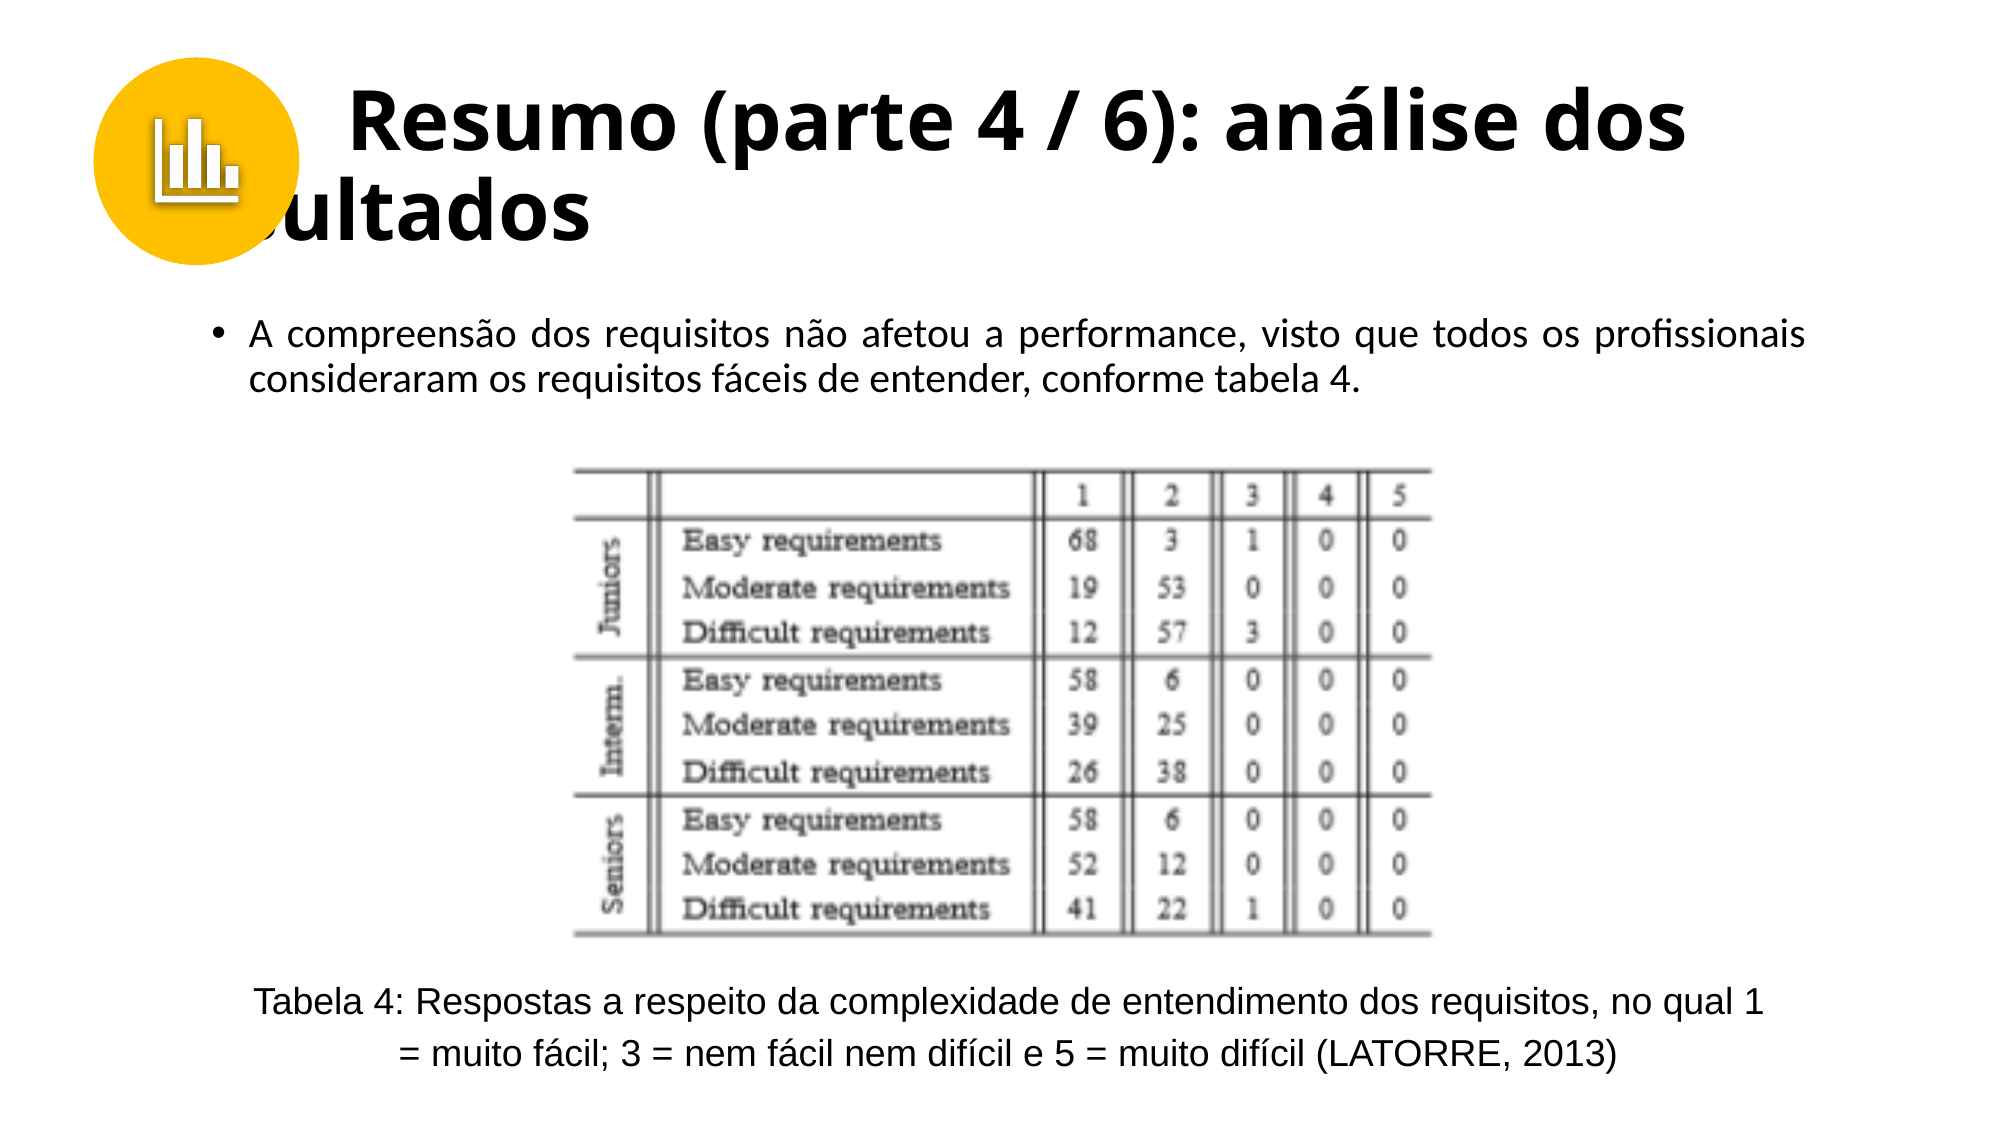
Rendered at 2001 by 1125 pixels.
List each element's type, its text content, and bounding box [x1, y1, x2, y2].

text_box [93, 57, 300, 263]
picture [514, 433, 1486, 998]
text_box Tabela 4: Respostas a respeito da complexidade de entendimento dos requisitos, no qual 1 = muito fácil; 3 = nem fácil nem difícil e 5 = muito difícil (LATORRE, 2013) [225, 962, 1793, 1081]
text_box [137, 101, 256, 220]
text_box [100, 196, 294, 266]
title Resumo (parte 4 / 6): análise dos resultados [137, 59, 1863, 278]
list A compreensão dos requisitos não afetou a performance, visto que todos os profissionais consideraram os requisitos fáceis de entender, conforme tabela 4. [196, 304, 1822, 1038]
